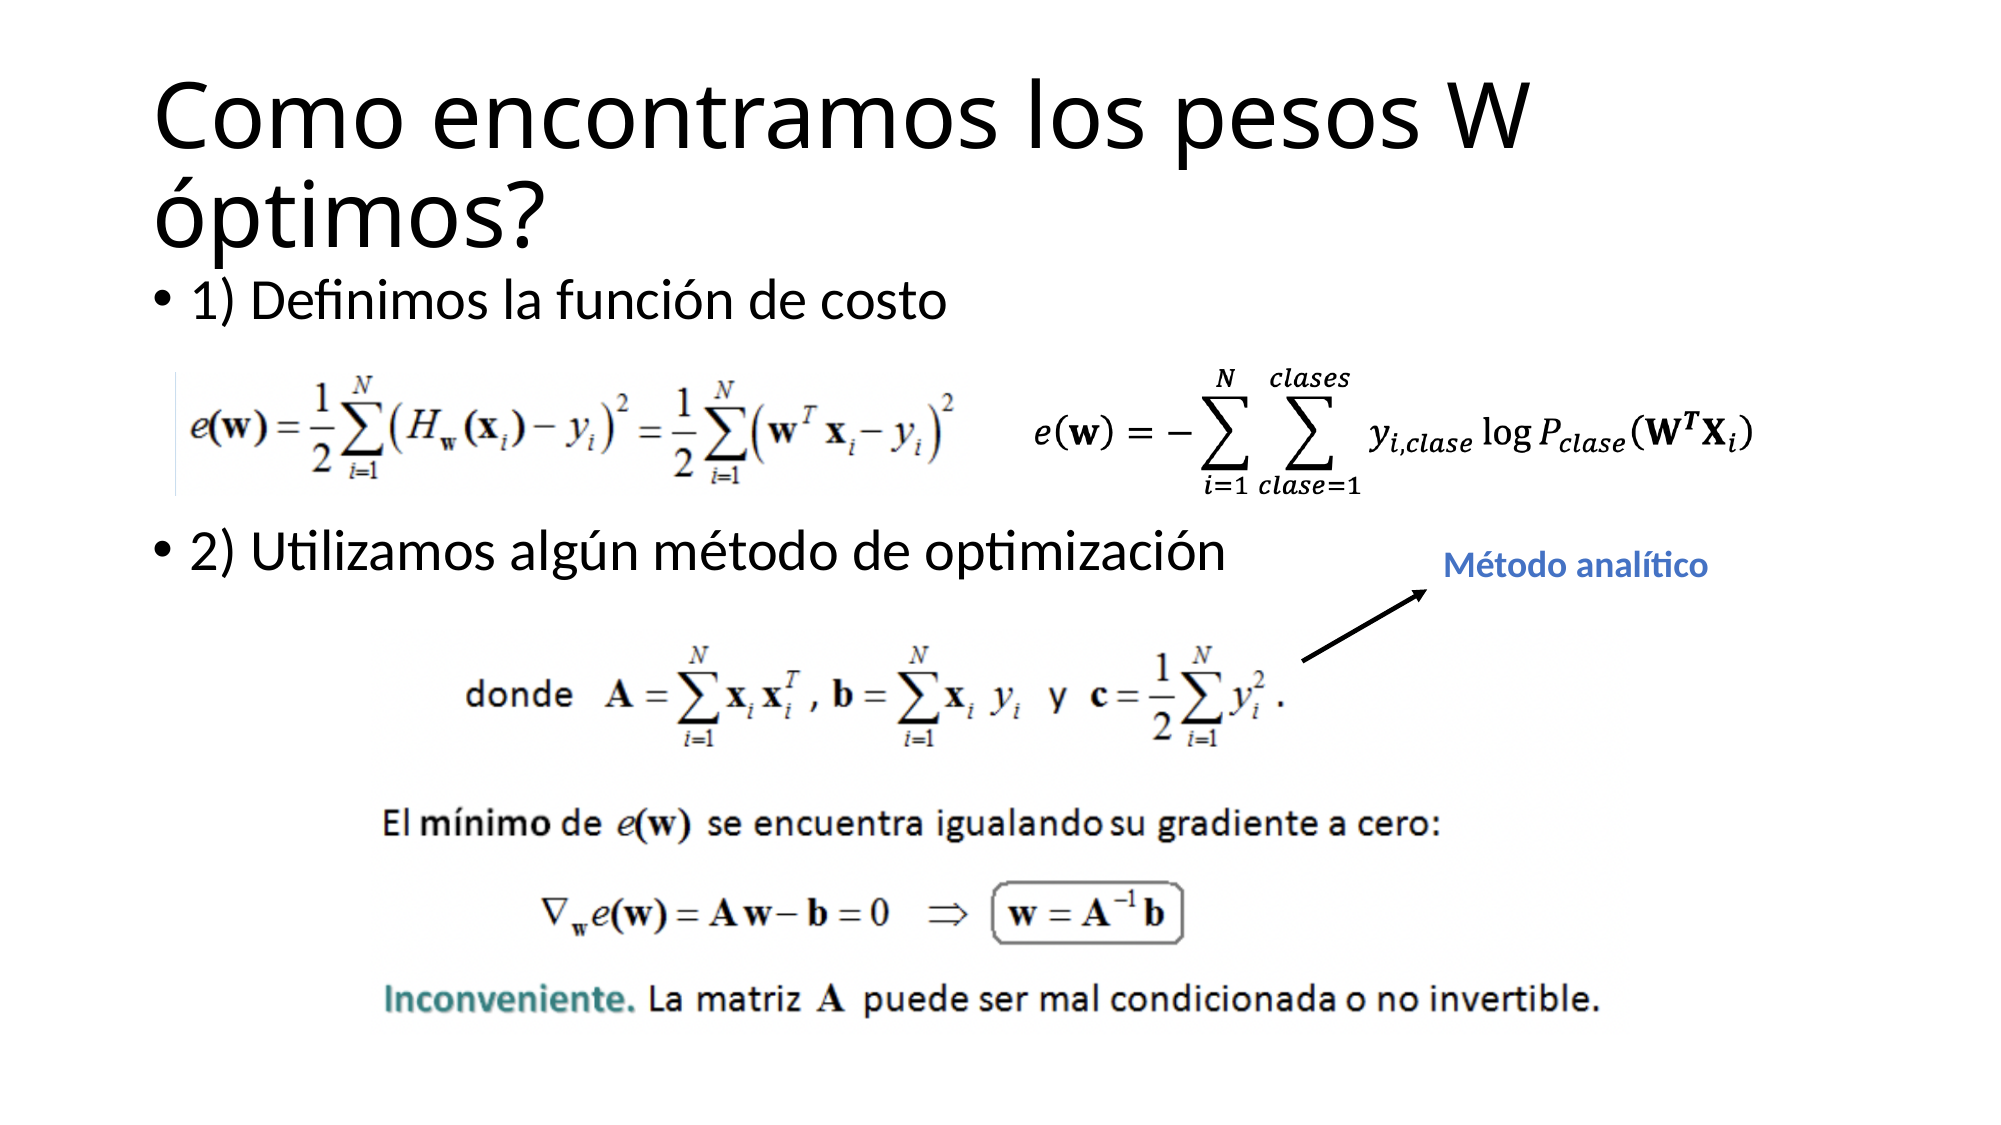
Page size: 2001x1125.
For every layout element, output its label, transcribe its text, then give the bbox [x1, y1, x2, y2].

title Como encontramos los pesos W óptimos? [137, 59, 1863, 261]
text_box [1302, 589, 1428, 662]
text_box Método analítico [1428, 532, 1725, 592]
picture [1030, 356, 1760, 496]
list 1) Definimos la función de costo 2) Utilizamos algún método de optimización [137, 261, 1863, 976]
picture [175, 372, 970, 496]
picture [370, 629, 1630, 1035]
